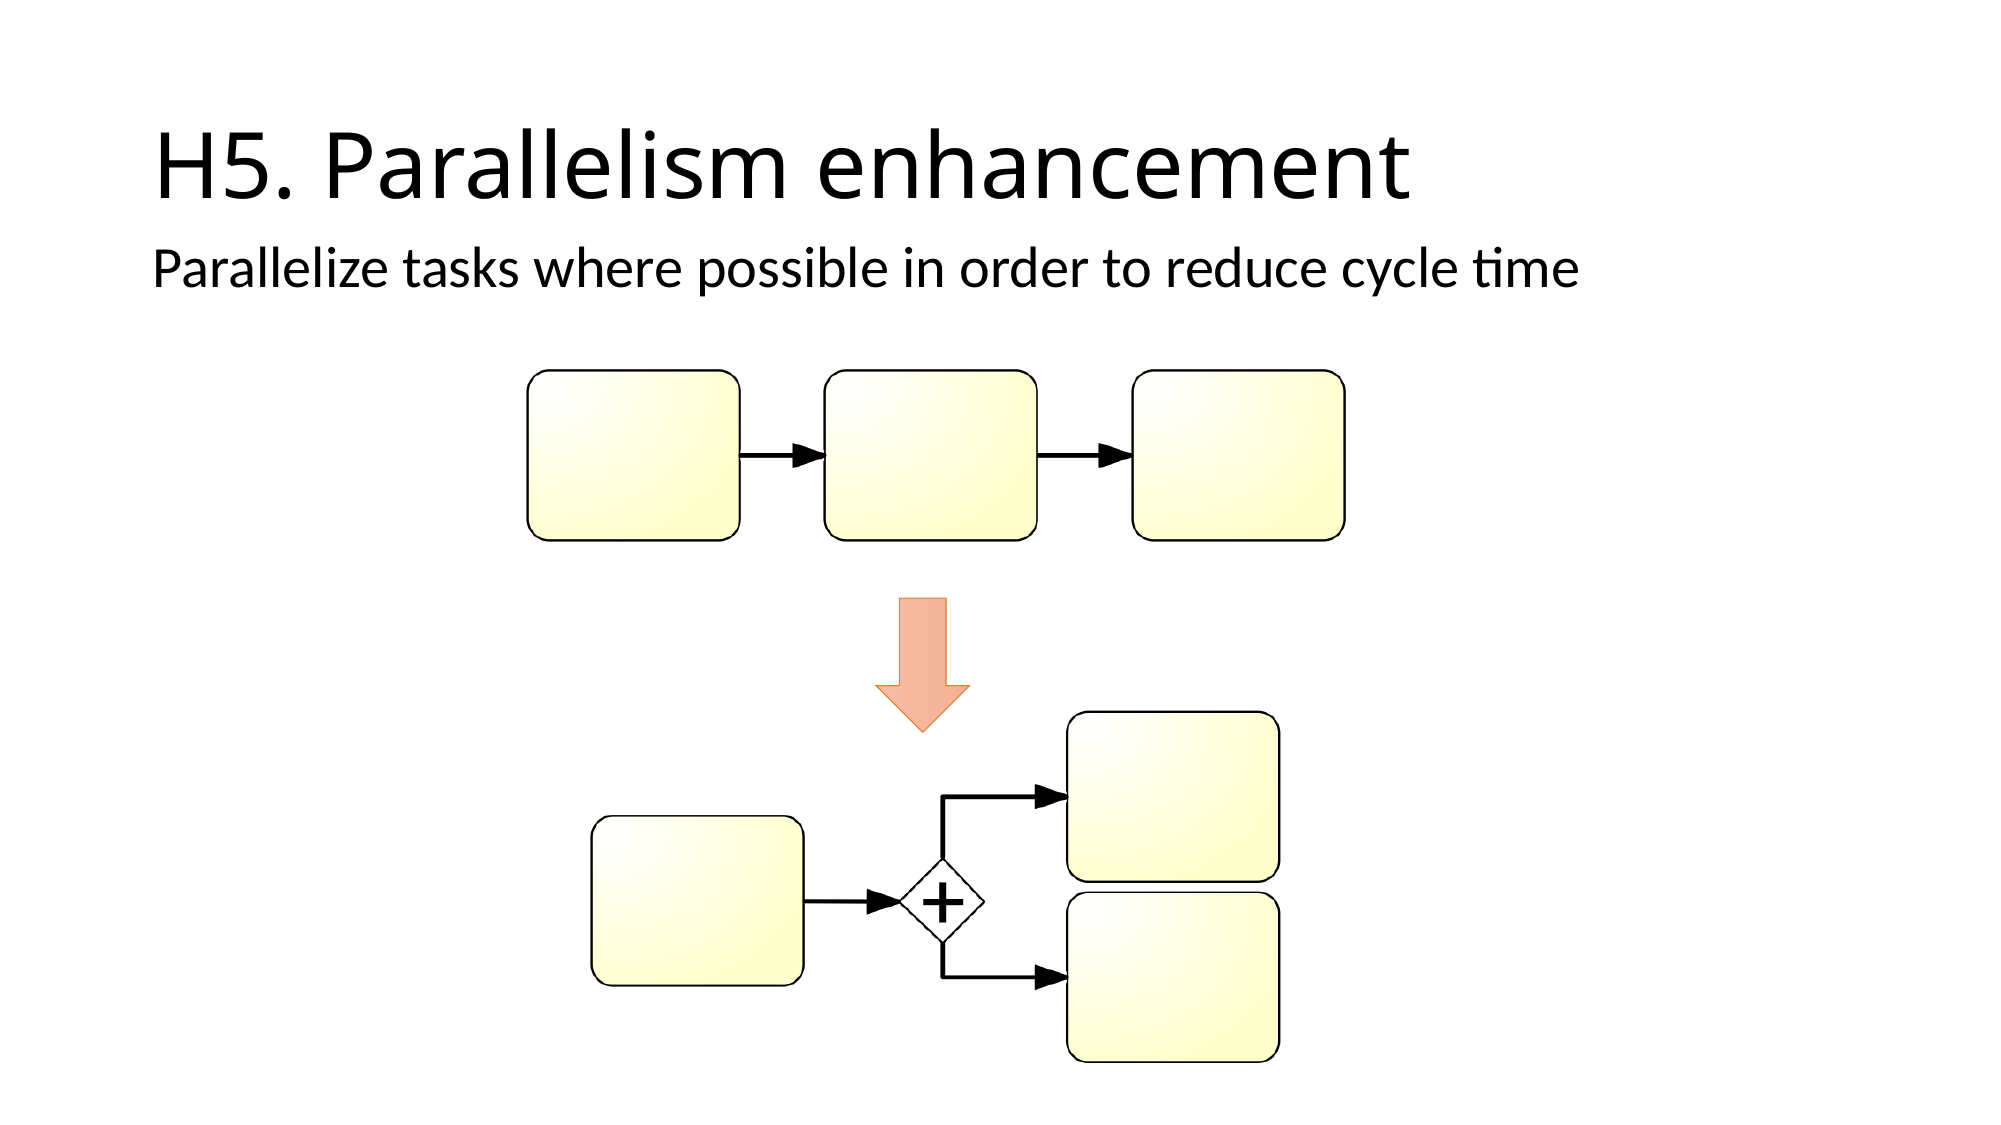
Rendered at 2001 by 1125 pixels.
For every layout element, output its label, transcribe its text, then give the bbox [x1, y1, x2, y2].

list Parallelize tasks where possible in order to reduce cycle time [137, 278, 1863, 1021]
text_box [874, 597, 971, 699]
picture [580, 699, 1294, 1069]
title H5. Parallelism enhancement [137, 59, 1863, 278]
picture [518, 360, 1356, 550]
